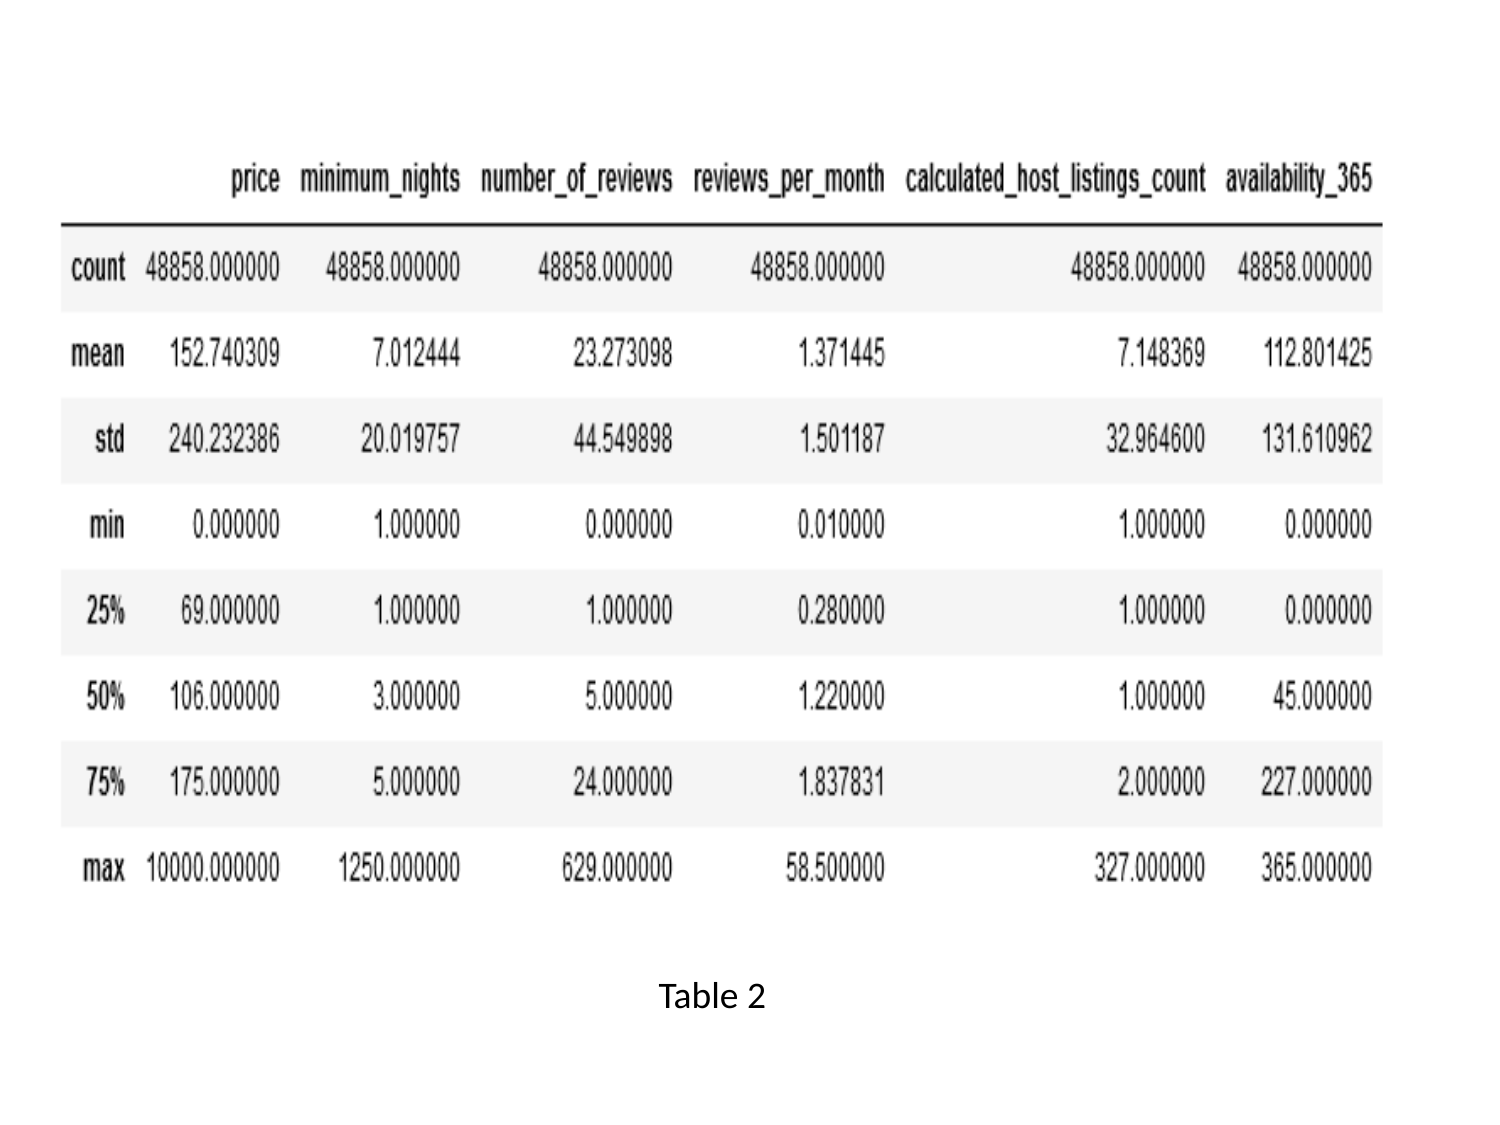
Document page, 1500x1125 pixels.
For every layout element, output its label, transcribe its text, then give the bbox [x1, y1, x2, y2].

text_box Table 2 [643, 964, 916, 1024]
picture [52, 113, 1389, 918]
